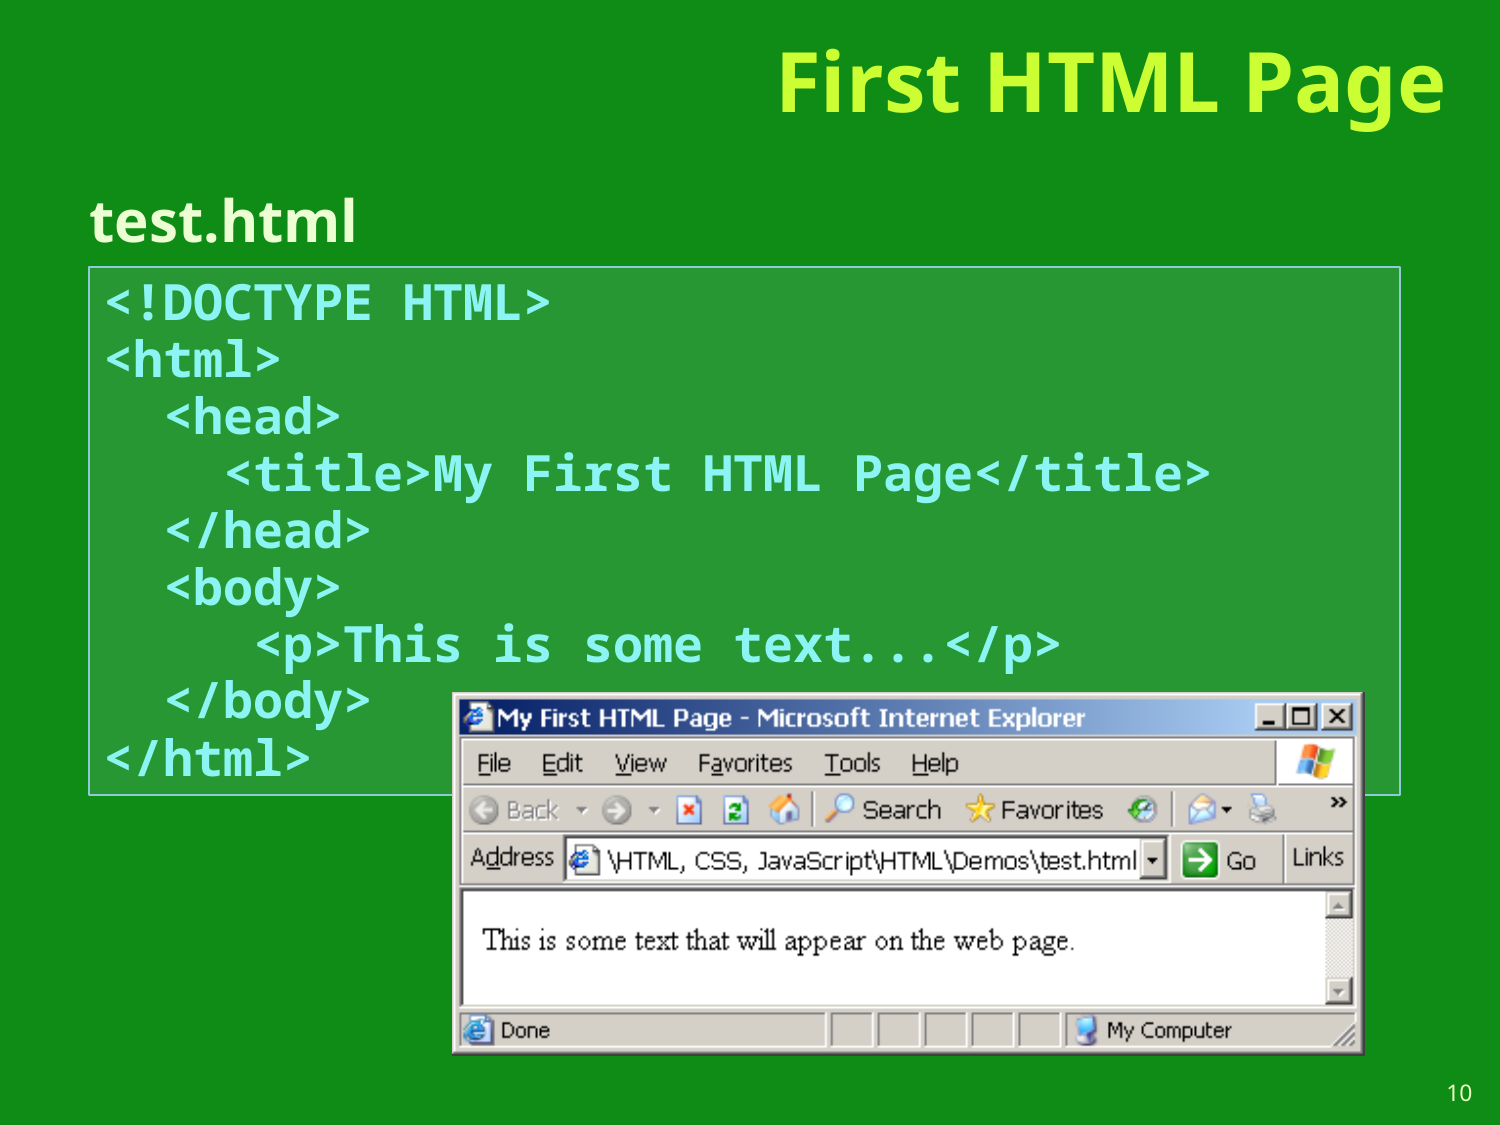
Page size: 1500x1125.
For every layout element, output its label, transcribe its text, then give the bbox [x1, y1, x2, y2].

slide_number 10 [1412, 1074, 1488, 1113]
picture [452, 692, 1365, 1056]
title First HTML Page [300, 12, 1463, 163]
text_box <!DOCTYPE HTML> <html> <head> <title>My First HTML Page</title> </head> <body> <p>This is some text...</p> </body> </html> [88, 267, 1400, 795]
text_box test.html [75, 167, 625, 262]
